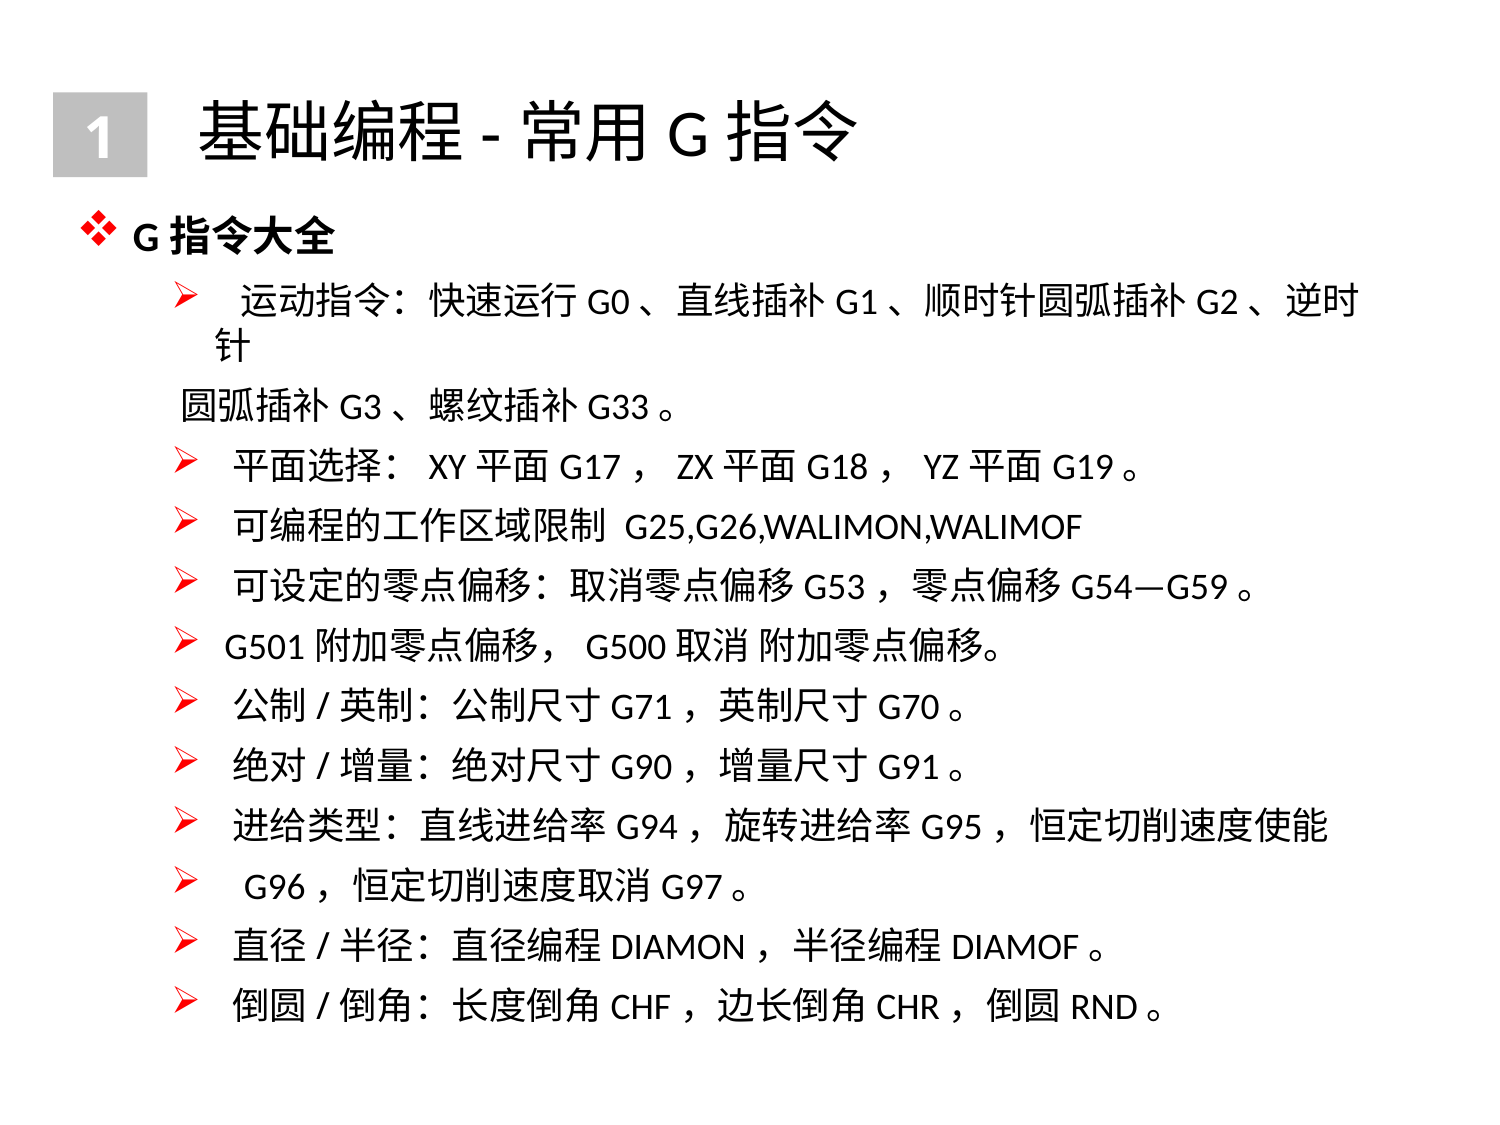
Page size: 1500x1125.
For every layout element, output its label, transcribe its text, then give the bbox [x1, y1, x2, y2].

text_box G指令大全 运动指令：快速运行G0、直线插补G1、顺时针圆弧插补G2、逆时针 圆弧插补G3、螺纹插补G33。 平面选择：XY平面G17，ZX平面G18，YZ平面G19。 可编程的工作区域限制 G25,G26,WALIMON,WALIMOF 可设定的零点偏移：取消零点偏移G53，零点偏移G54—G59。 G501附加零点偏移，G500取消 附加零点偏移。 公制/英制：公制尺寸G71，英制尺寸G70。 绝对/增量：绝对尺寸G90，增量尺寸G91。 进给类型：直线进给率G94，旋转进给率G95，恒定切削速度使能 G96，恒定切削速度取消G97。 直径/半径：直径编程DIAMON，半径编程DIAMOF。 倒圆/倒角：长度倒角CHF，边长倒角CHR，倒圆RND。 [37, 202, 1388, 1012]
text_box 1 [53, 92, 148, 178]
text_box 基础编程-常用G指令 [182, 82, 879, 177]
